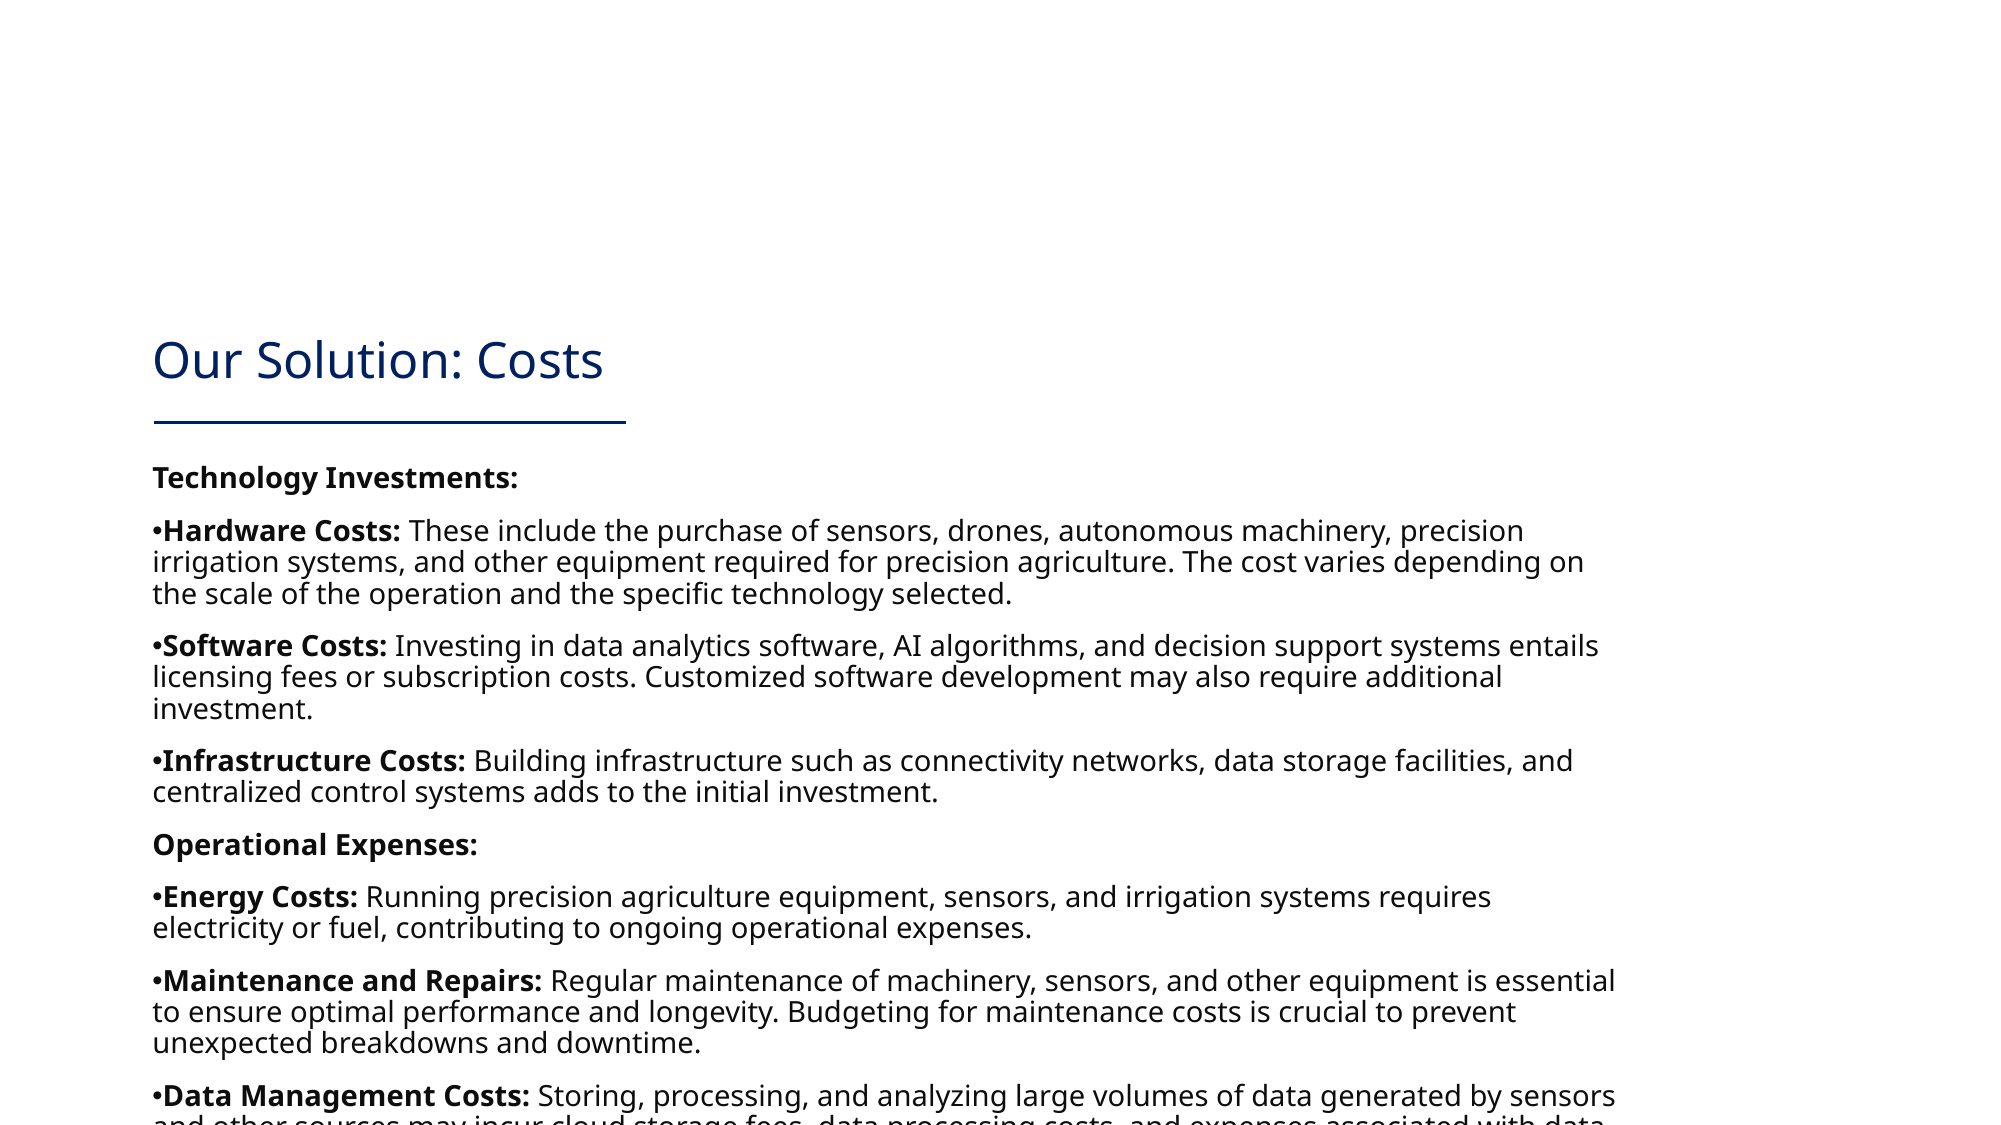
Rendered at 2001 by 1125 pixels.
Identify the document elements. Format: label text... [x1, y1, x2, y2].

subtitle Technology Investments: Hardware Costs: These include the purchase of sensors, drones, autonomous machinery, precision irrigation systems, and other equipment required for precision agriculture. The cost varies depending on the scale of the operation and the specific technology selected. Software Costs: Investing in data analytics software, AI algorithms, and decision support systems entails licensing fees or subscription costs. Customized software development may also require additional investment. Infrastructure Costs: Building infrastructure such as connectivity networks, data storage facilities, and centralized control systems adds to the initial investment. Operational Expenses: Energy Costs: Running precision agriculture equipment, sensors, and irrigation systems requires electricity or fuel, contributing to ongoing operational expenses. Maintenance and Repairs: Regular maintenance of machinery, sensors, and other equipment is essential to ensure optimal performance and longevity. Budgeting for maintenance costs is crucial to prevent unexpected breakdowns and downtime. Data Management Costs: Storing, processing, and analyzing large volumes of data generated by sensors and other sources may incur cloud storage fees, data processing costs, and expenses associated with data management platforms. [137, 456, 1638, 728]
title Our Solution: Costs [137, 303, 1638, 423]
